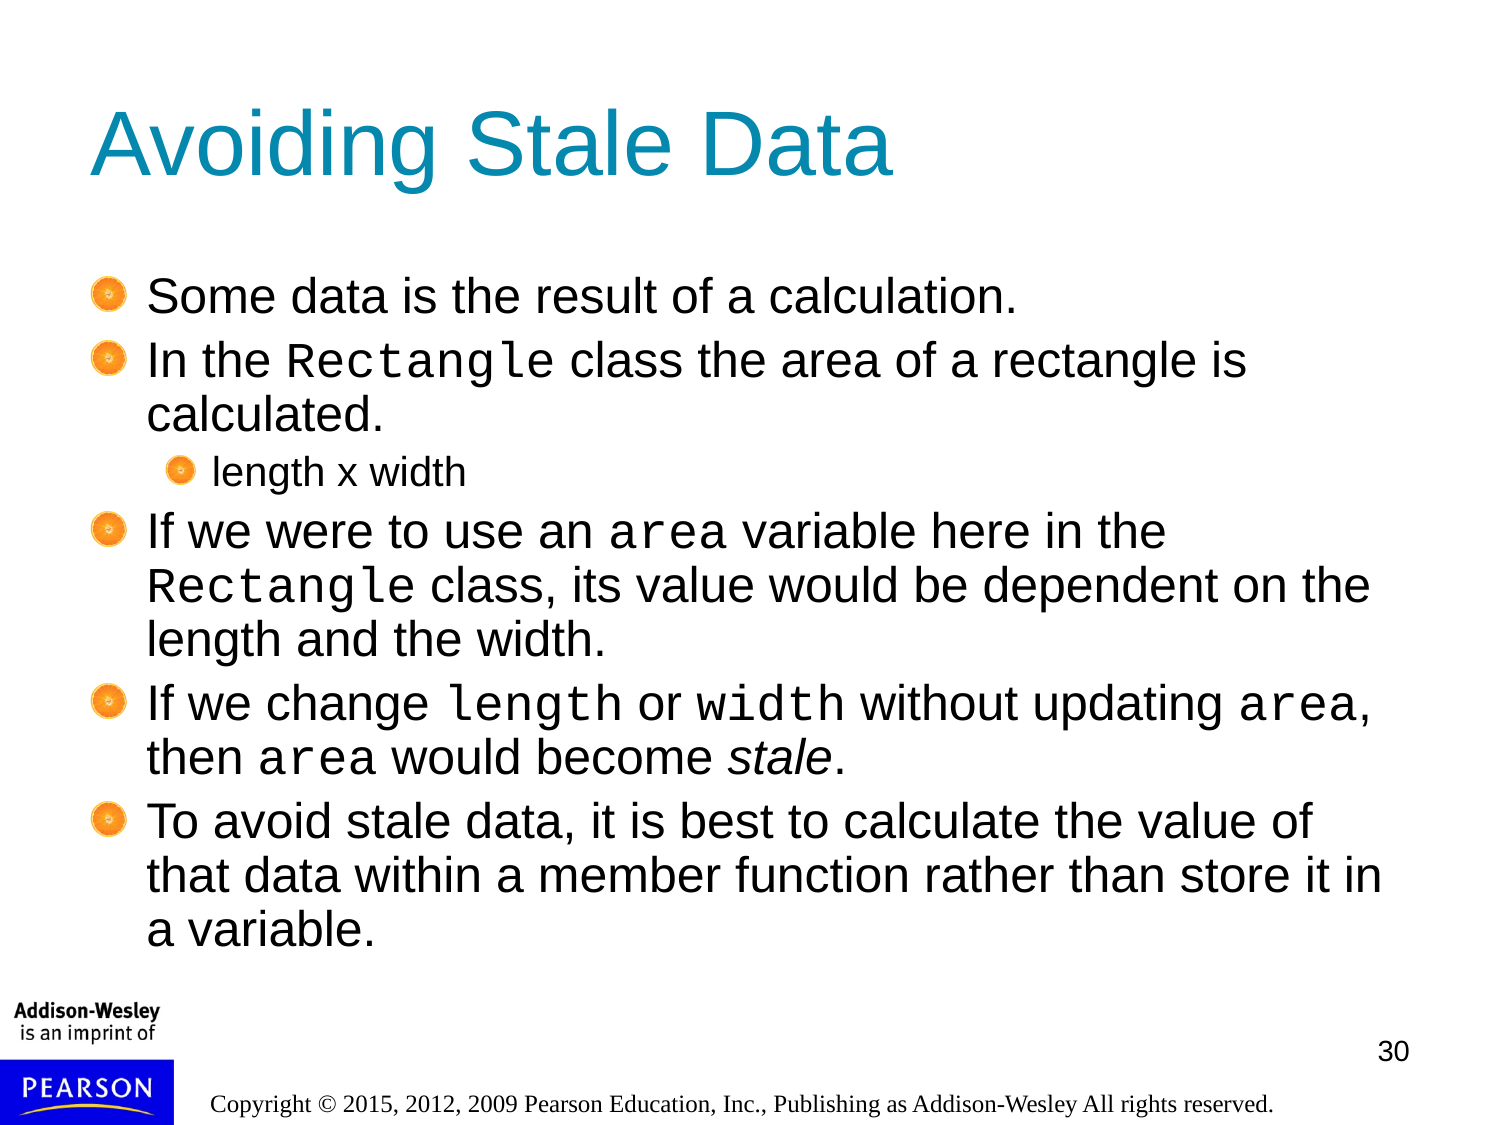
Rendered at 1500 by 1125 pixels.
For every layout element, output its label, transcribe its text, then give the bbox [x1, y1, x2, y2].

picture [90, 511, 127, 547]
picture [0, 994, 174, 1125]
list Some data is the result of a calculation. In the Rectangle class the area of a rectangle is calculated. length x width If we were to use an area variable here in the Rectangle class, its value would be dependent on the length and the width. If we change length or width without updating area, then area would become stale. To avoid stale data, it is best to calculate the value of that data within a member function rather than store it in a variable. [75, 262, 1425, 1005]
picture [90, 801, 127, 837]
slide_number 30 [1074, 1024, 1426, 1103]
picture [90, 276, 127, 312]
picture [165, 455, 196, 485]
picture [90, 340, 127, 376]
title Avoiding Stale Data [75, 45, 1425, 233]
picture [90, 683, 127, 719]
